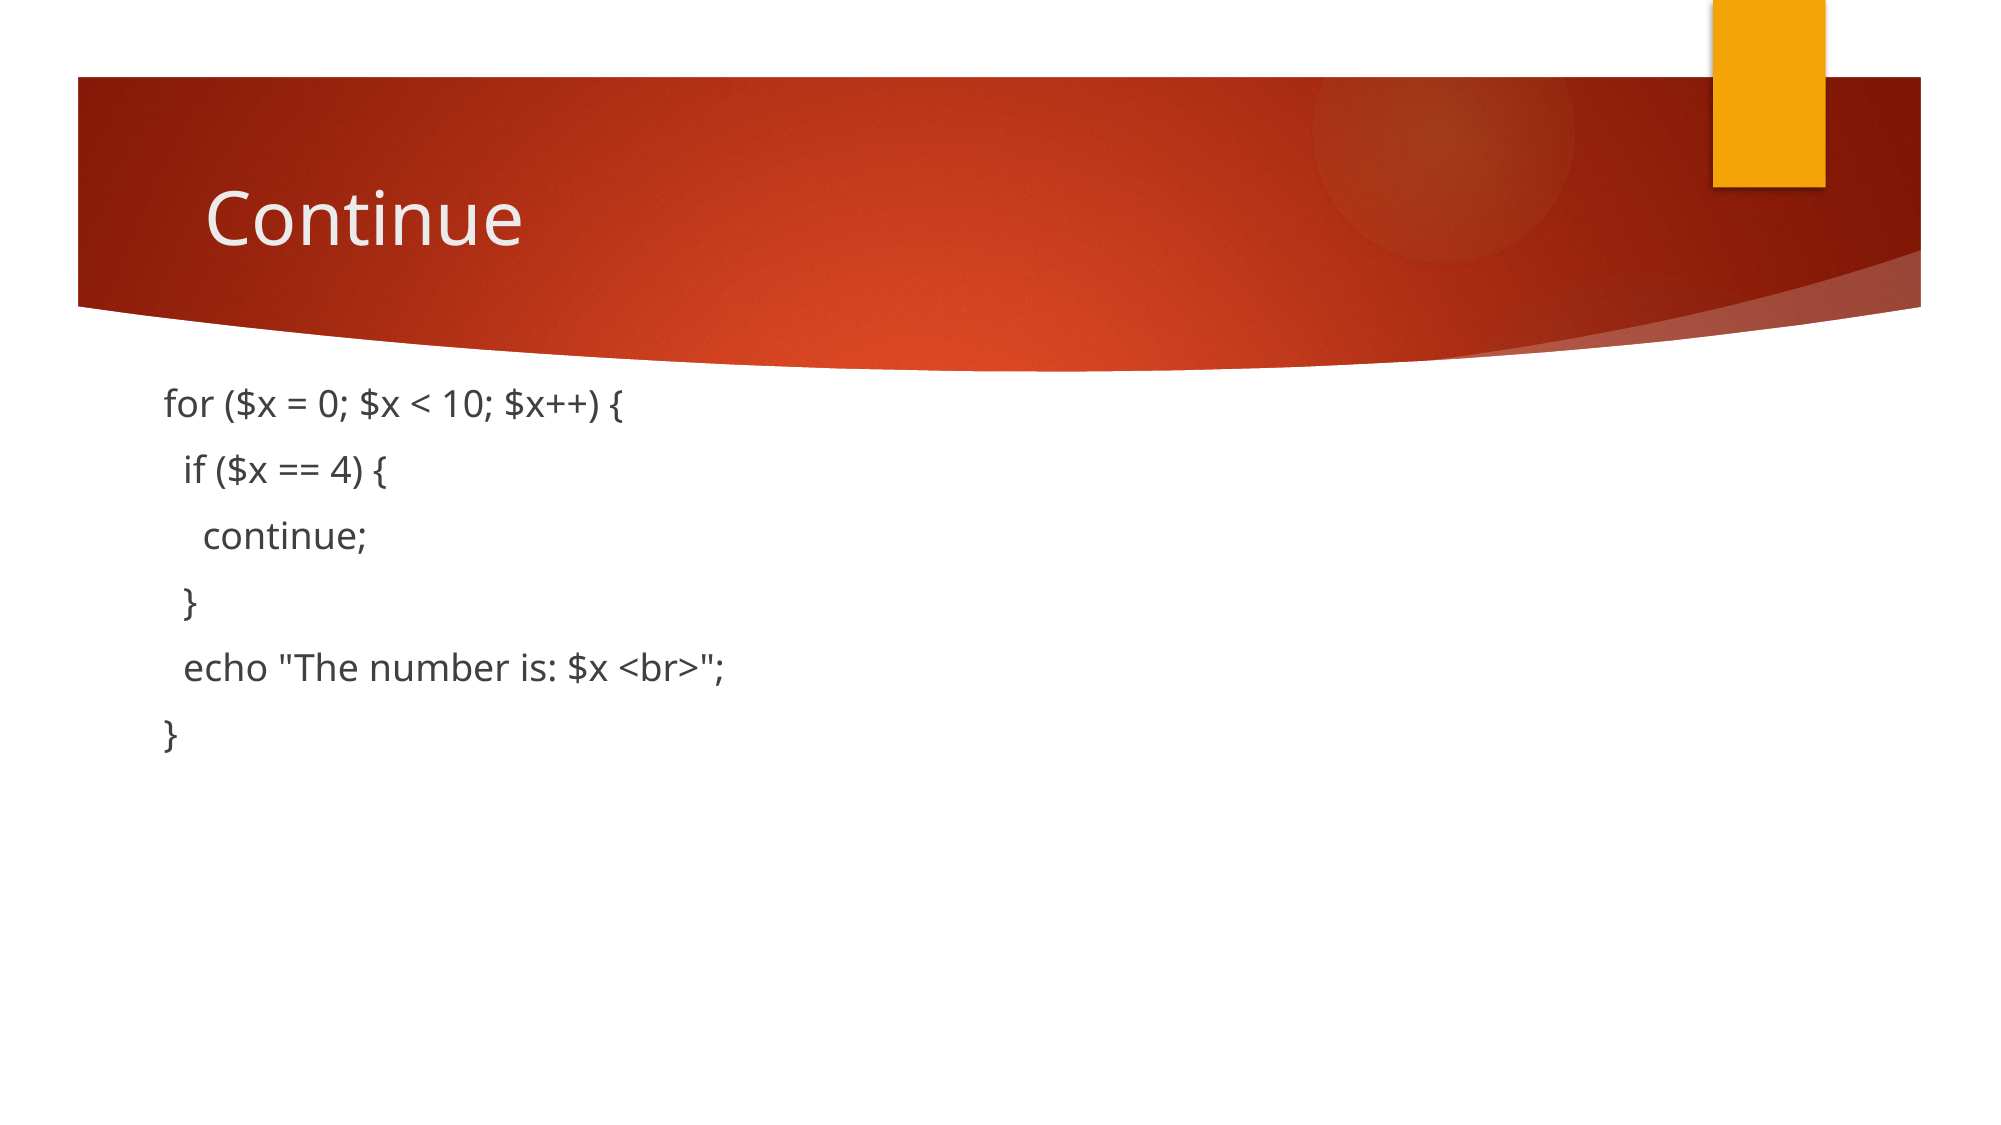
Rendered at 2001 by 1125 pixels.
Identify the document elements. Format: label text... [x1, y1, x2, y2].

list for ($x = 0; $x < 10; $x++) { if ($x == 4) { continue; } echo "The number is: $x <br>"; } [148, 372, 1627, 988]
title Continue [189, 155, 1627, 275]
